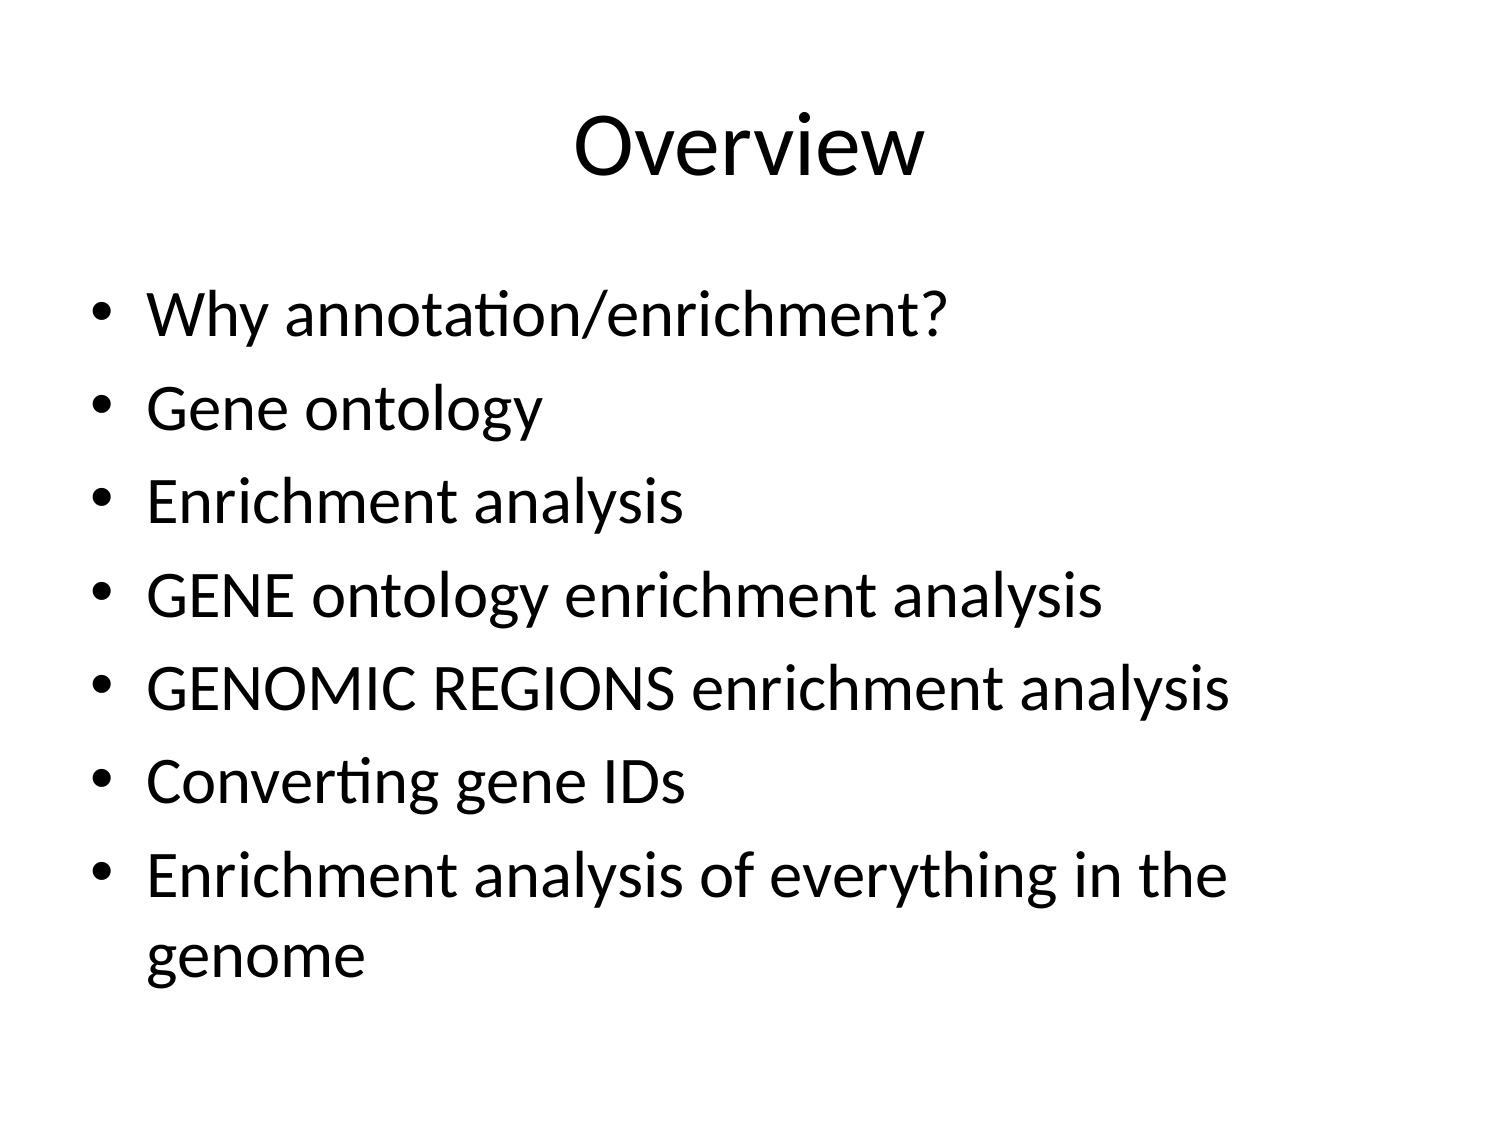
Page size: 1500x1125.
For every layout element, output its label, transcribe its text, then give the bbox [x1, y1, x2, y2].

list Why annotation/enrichment? Gene ontology Enrichment analysis GENE ontology enrichment analysis GENOMIC REGIONS enrichment analysis Converting gene IDs Enrichment analysis of everything in the genome [75, 262, 1425, 1005]
title Overview [75, 45, 1425, 233]
